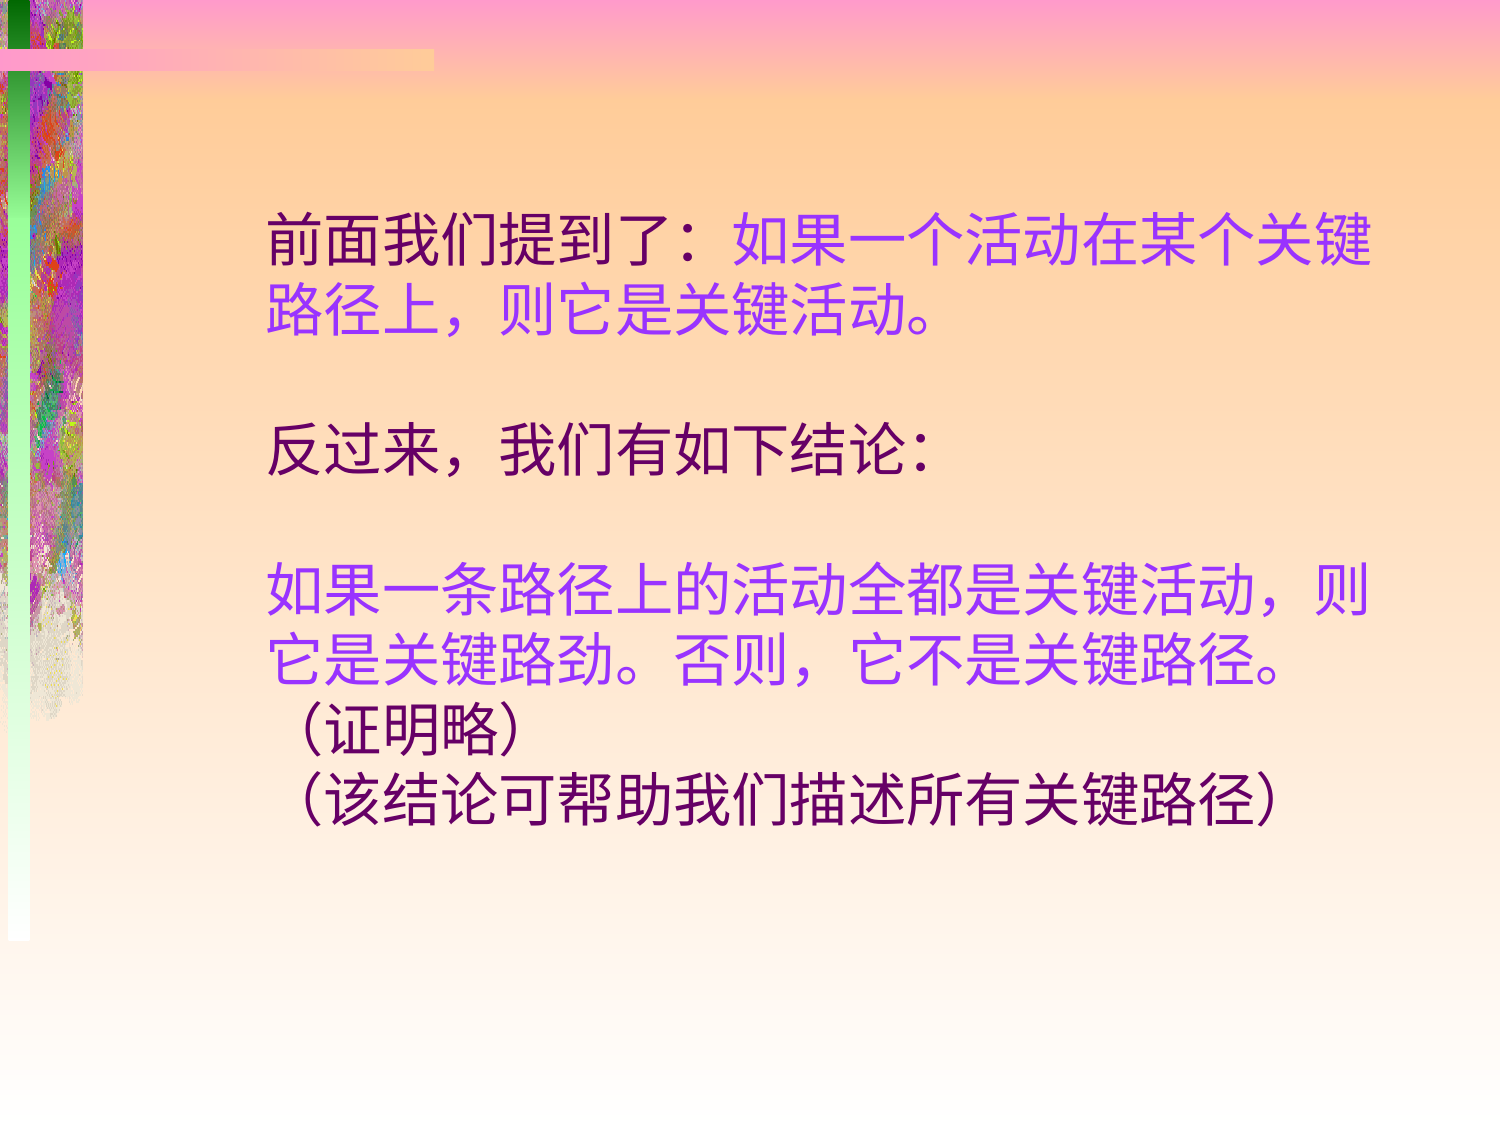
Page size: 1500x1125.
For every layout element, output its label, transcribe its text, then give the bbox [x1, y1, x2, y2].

picture [29, 71, 83, 821]
picture [0, 71, 9, 821]
picture [0, 0, 9, 50]
picture [29, 0, 83, 50]
text_box 前面我们提到了：如果一个活动在某个关键路径上，则它是关键活动。 反过来，我们有如下结论： 如果一条路径上的活动全都是关键活动，则它是关键路劲。否则，它不是关键路径。（证明略） （该结论可帮助我们描述所有关键路径） [250, 196, 1395, 841]
